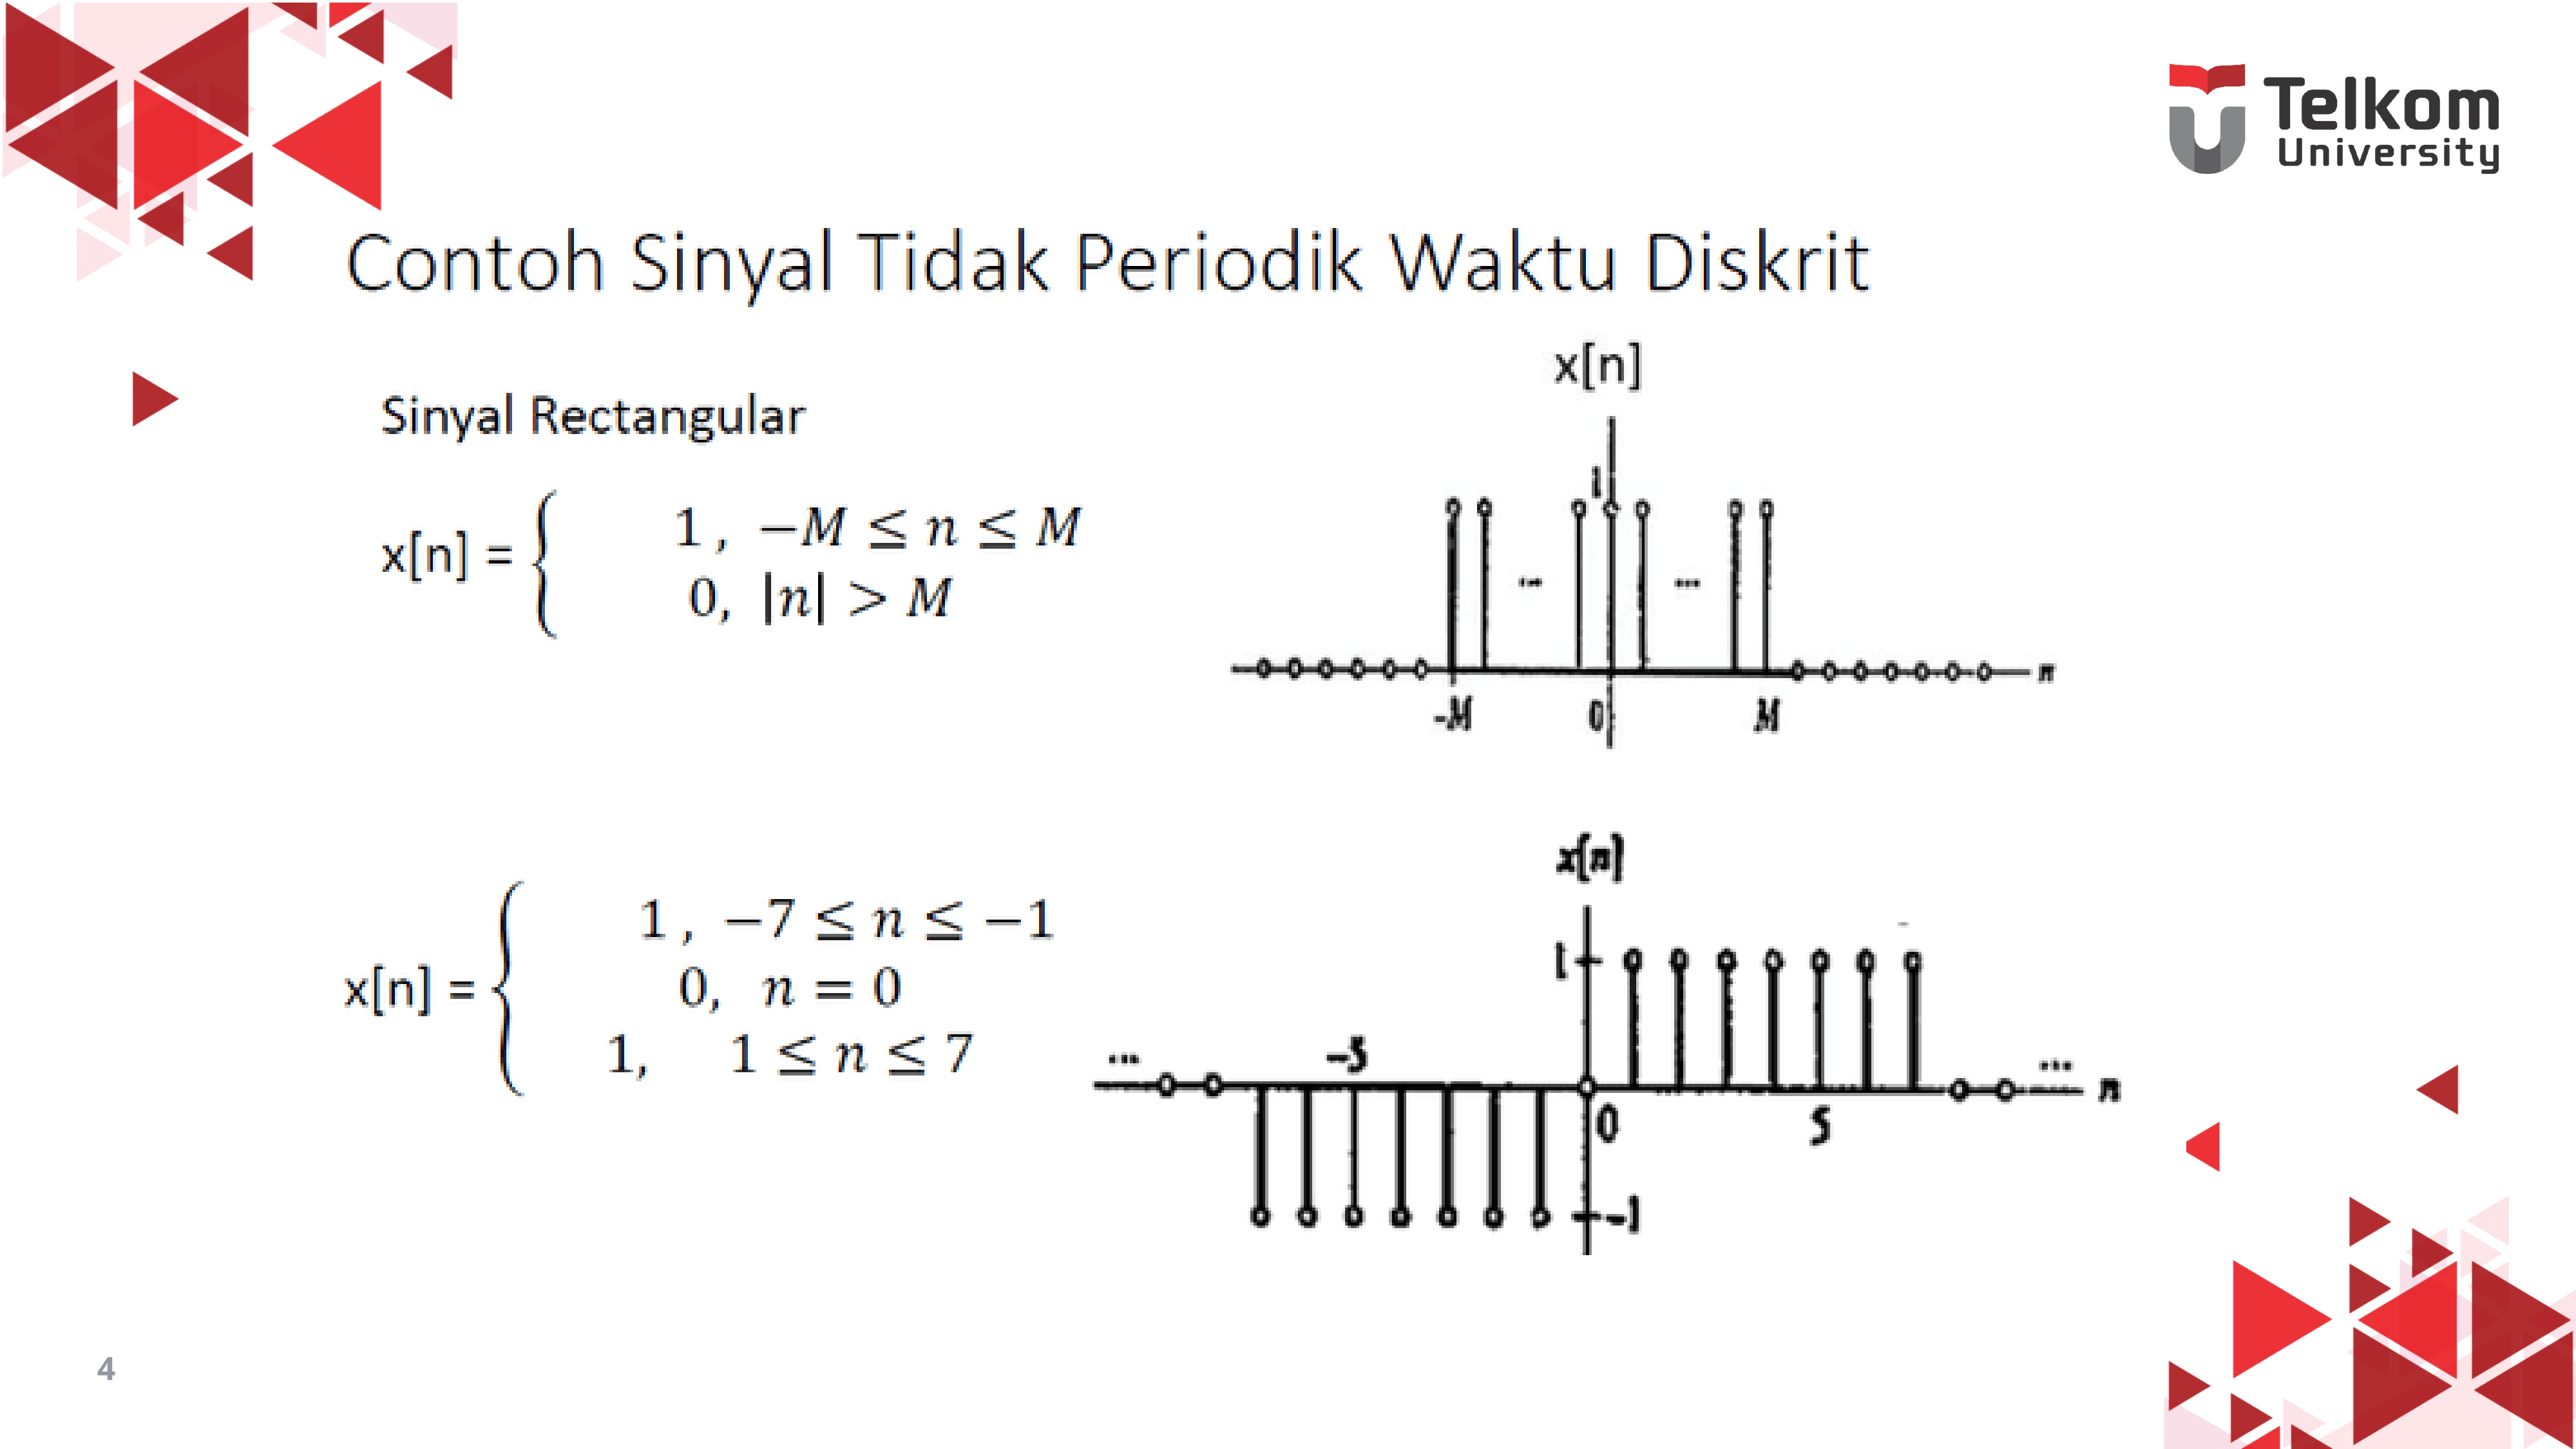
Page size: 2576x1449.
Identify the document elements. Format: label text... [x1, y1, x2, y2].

picture [2170, 64, 2499, 174]
picture [3, 3, 2576, 1449]
slide_number 4 [77, 1332, 224, 1409]
